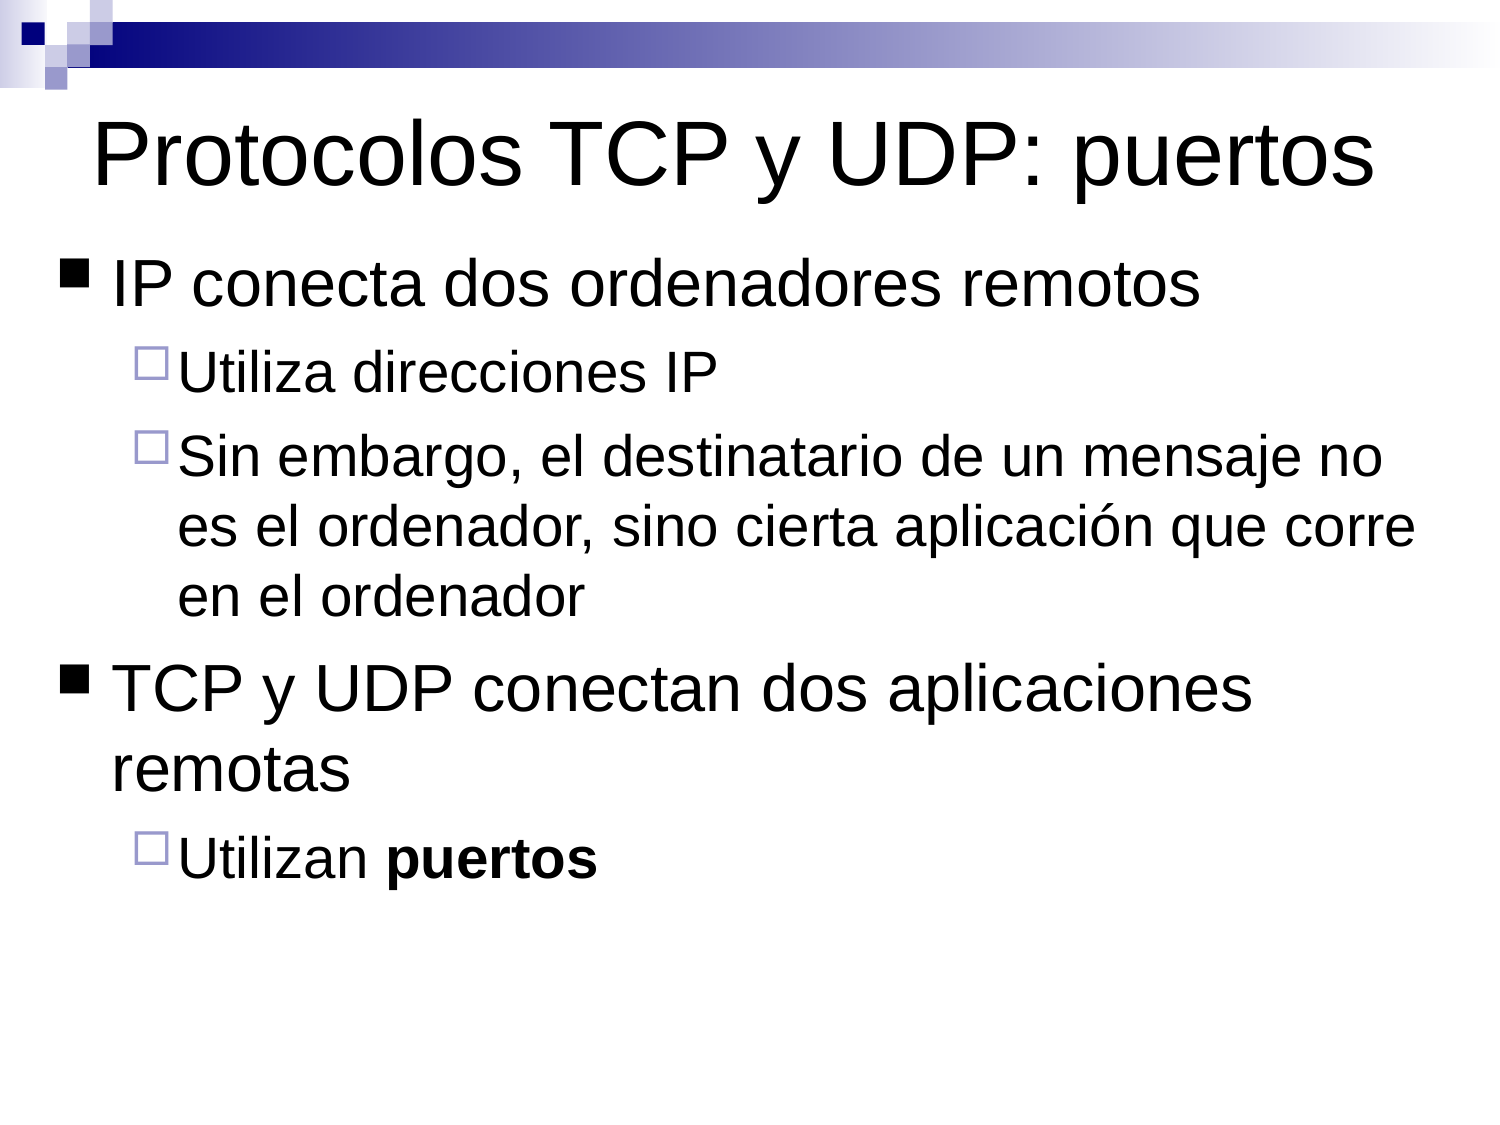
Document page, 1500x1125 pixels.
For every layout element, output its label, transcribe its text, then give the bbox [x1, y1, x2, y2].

title Protocolos TCP y UDP: puertos [76, 31, 1500, 267]
list IP conecta dos ordenadores remotos Utiliza direcciones IP Sin embargo, el destinatario de un mensaje no es el ordenador, sino cierta aplicación que corre en el ordenador TCP y UDP conectan dos aplicaciones remotas Utilizan puertos [41, 231, 1459, 1094]
